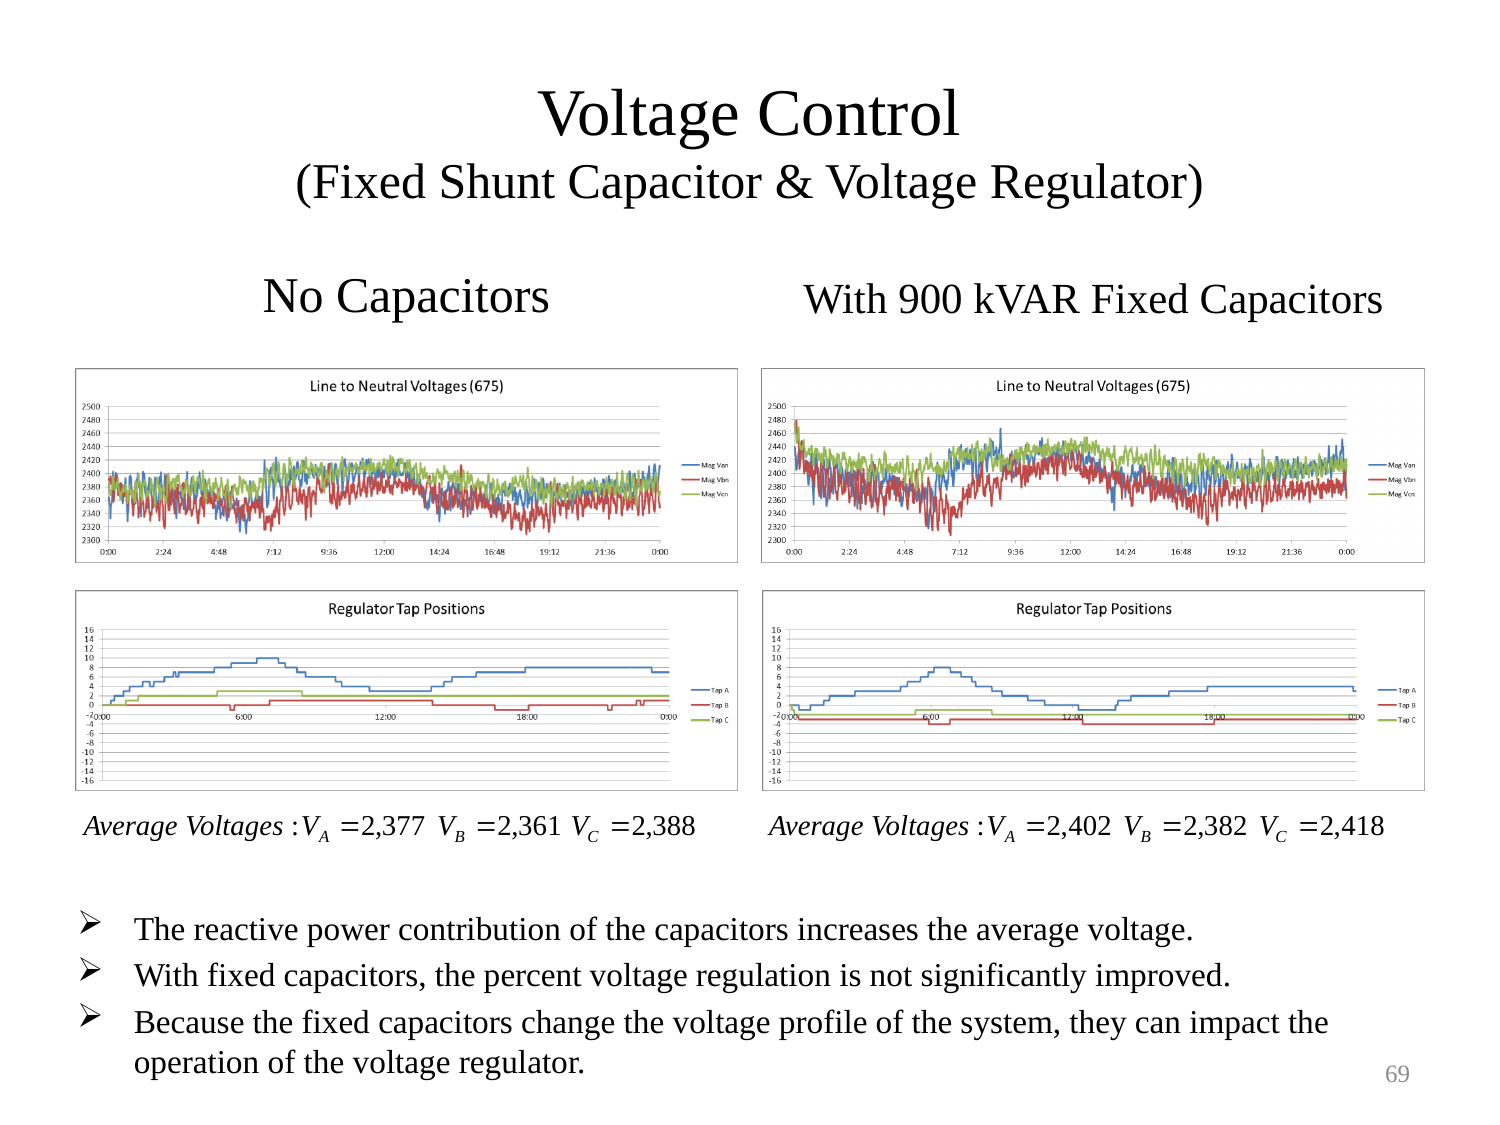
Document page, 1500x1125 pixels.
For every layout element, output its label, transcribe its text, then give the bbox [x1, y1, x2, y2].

title Voltage Control (Fixed Shunt Capacitor & Voltage Regulator) [75, 45, 1425, 233]
slide_number 69 [1074, 1042, 1425, 1103]
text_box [76, 806, 701, 851]
picture [74, 590, 738, 791]
list With 900 kVAR Fixed Capacitors [761, 224, 1425, 330]
list No Capacitors [75, 224, 738, 330]
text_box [762, 806, 1388, 851]
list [74, 368, 738, 563]
text_box The reactive power contribution of the capacitors increases the average voltage. With fixed capacitors, the percent voltage regulation is not significantly improved. Because the fixed capacitors change the voltage profile of the system, they can impact the operation of the voltage regulator. [62, 874, 1413, 1088]
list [761, 368, 1426, 563]
picture [762, 590, 1426, 791]
